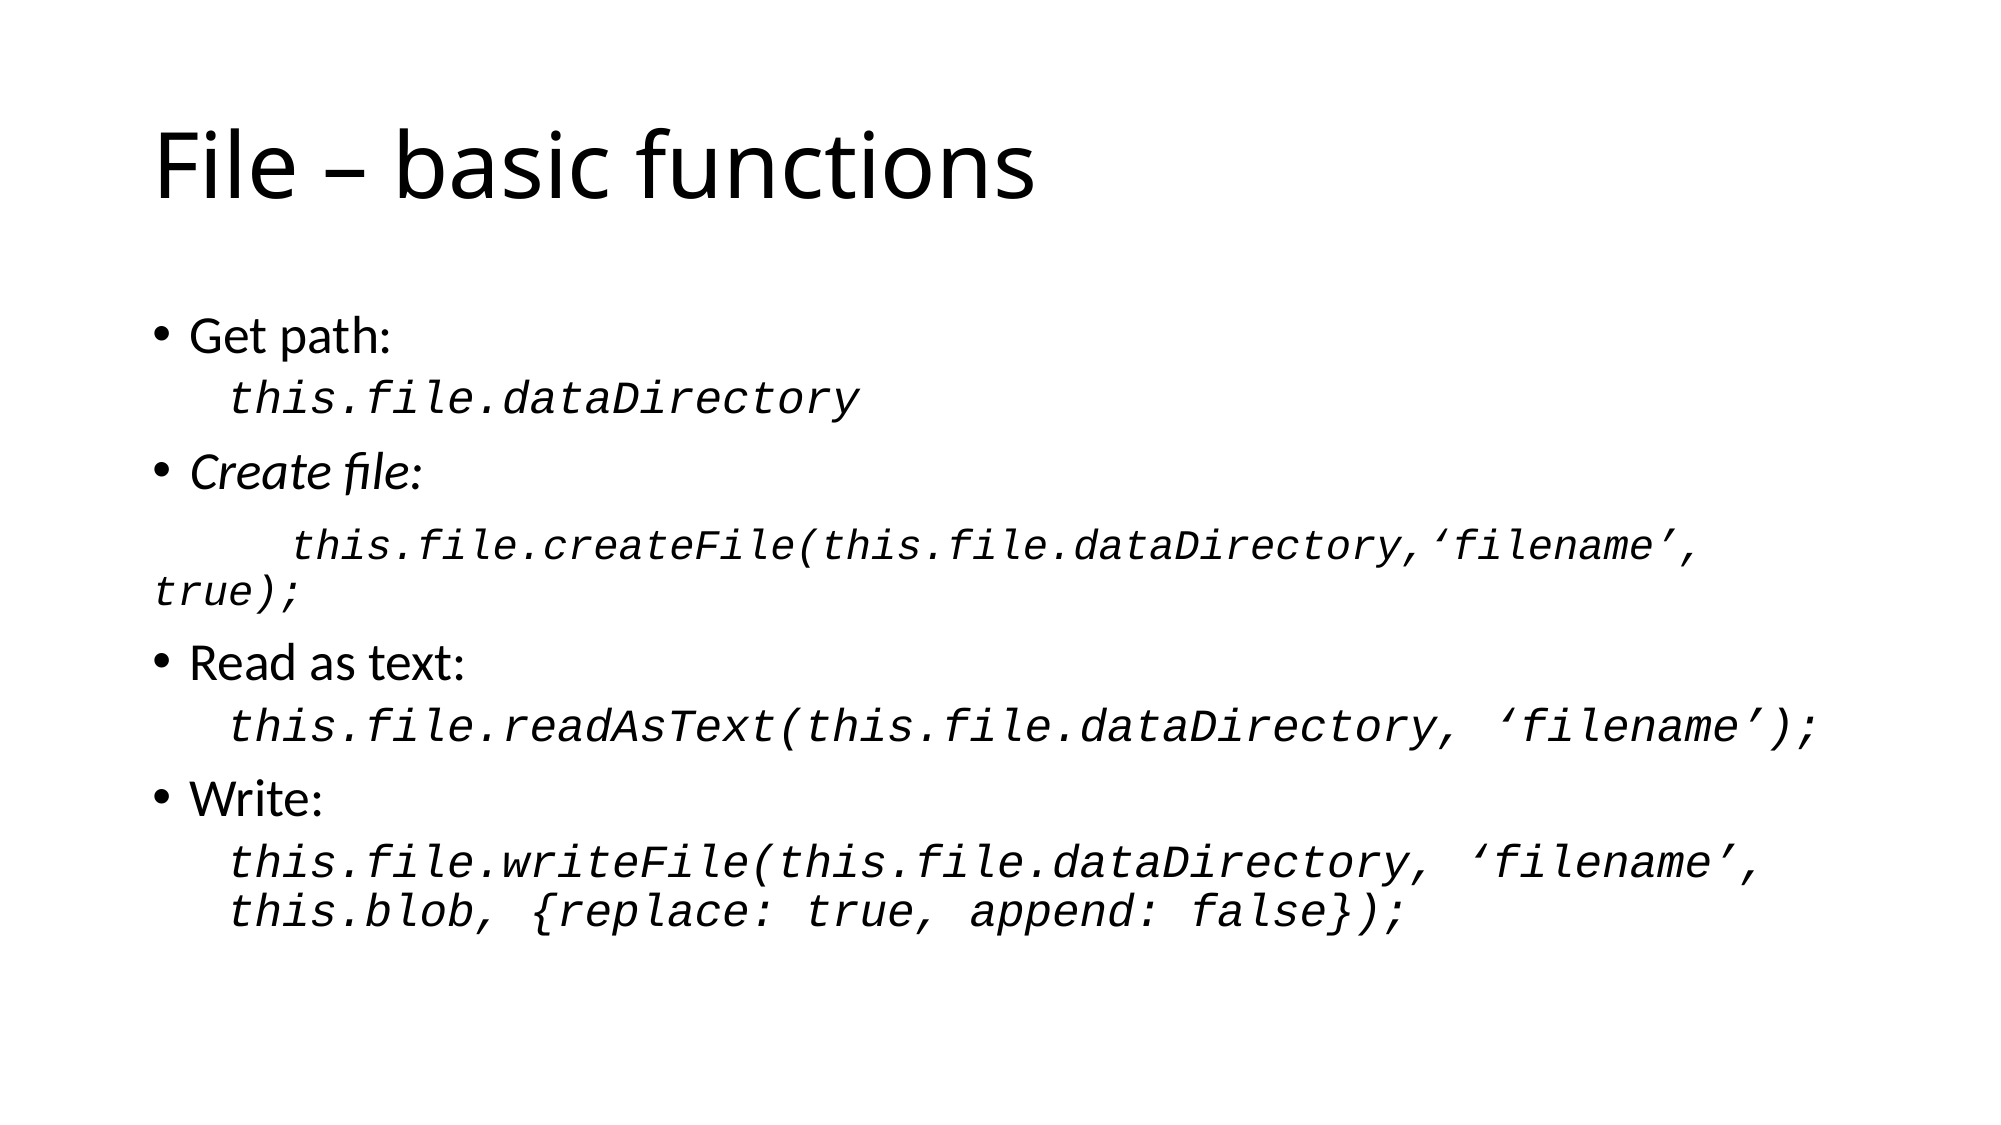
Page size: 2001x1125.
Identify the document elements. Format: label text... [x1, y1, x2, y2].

title File – basic functions [137, 59, 1863, 278]
list Get path: this.file.dataDirectory Create file: this.file.createFile(this.file.dataDirectory,‘filename’, true); Read as text: this.file.readAsText(this.file.dataDirectory, ‘filename’); Write: this.file.writeFile(this.file.dataDirectory, ‘filename’, this.blob, {replace: true, append: false}); [137, 299, 1863, 1014]
